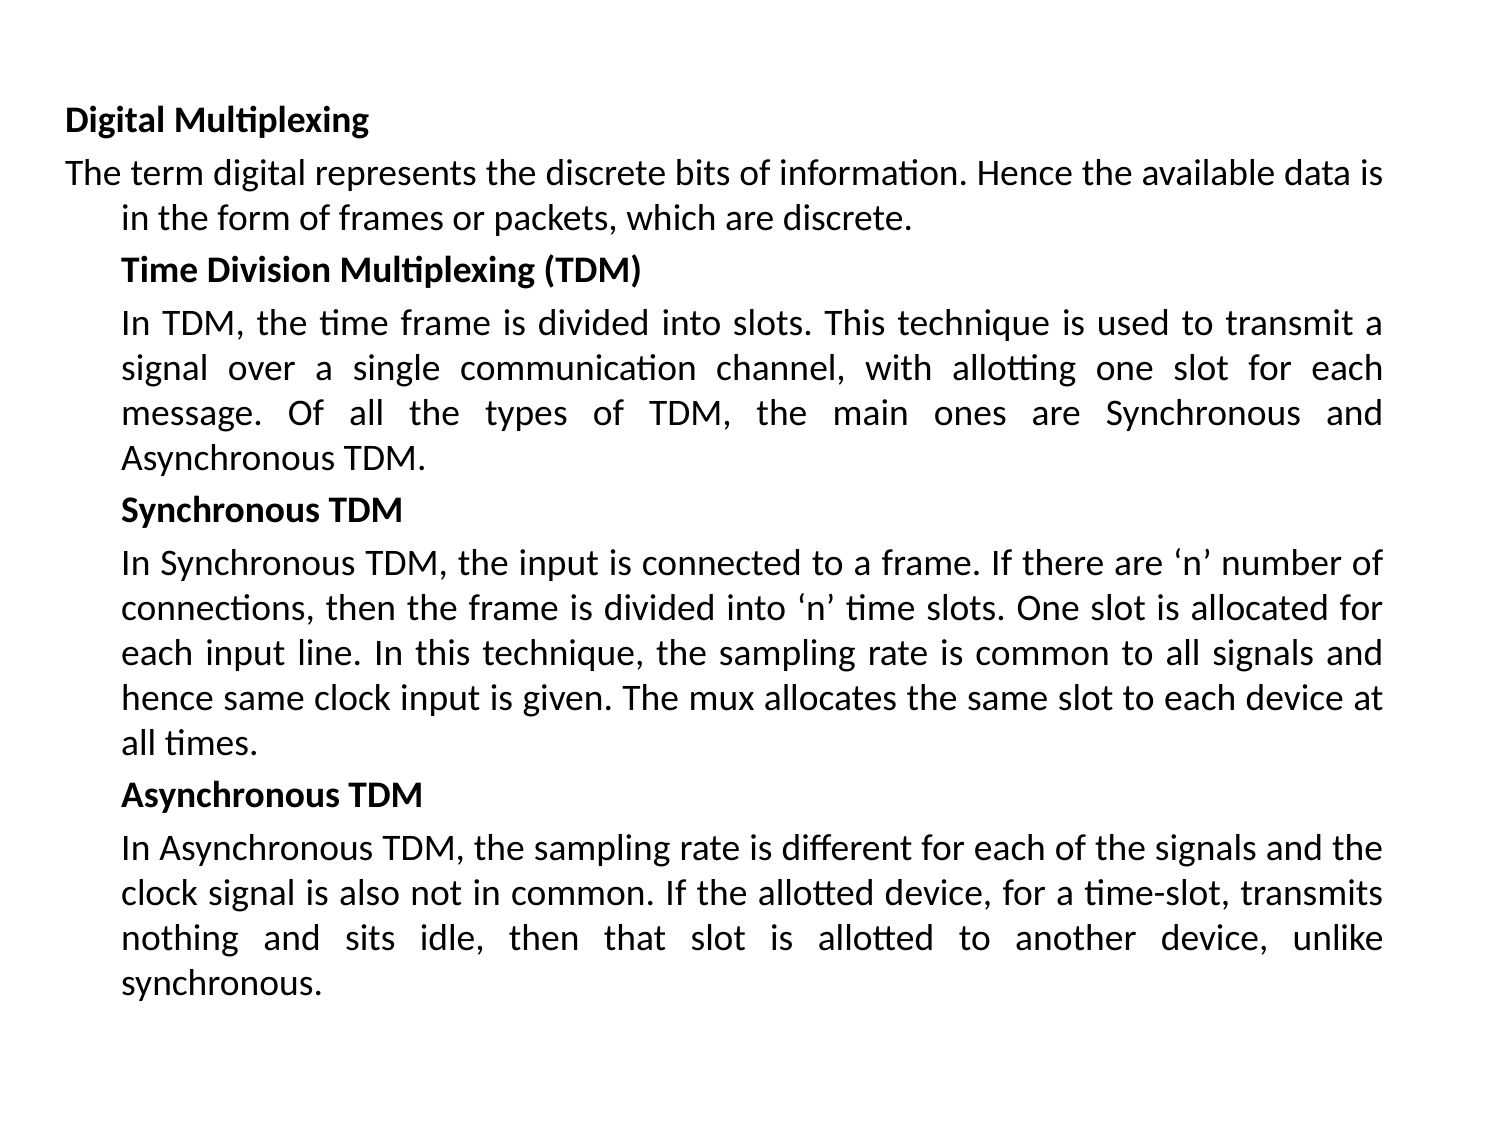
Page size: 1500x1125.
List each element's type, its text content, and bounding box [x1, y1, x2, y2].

list Digital Multiplexing The term digital represents the discrete bits of information. Hence the available data is in the form of frames or packets, which are discrete. Time Division Multiplexing (TDM) In TDM, the time frame is divided into slots. This technique is used to transmit a signal over a single communication channel, with allotting one slot for each message. Of all the types of TDM, the main ones are Synchronous and Asynchronous TDM. Synchronous TDM In Synchronous TDM, the input is connected to a frame. If there are ‘n’ number of connections, then the frame is divided into ‘n’ time slots. One slot is allocated for each input line. In this technique, the sampling rate is common to all signals and hence same clock input is given. The mux allocates the same slot to each device at all times. Asynchronous TDM In Asynchronous TDM, the sampling rate is different for each of the signals and the clock signal is also not in common. If the allotted device, for a time-slot, transmits nothing and sits idle, then that slot is allotted to another device, unlike synchronous. [50, 87, 1400, 1088]
